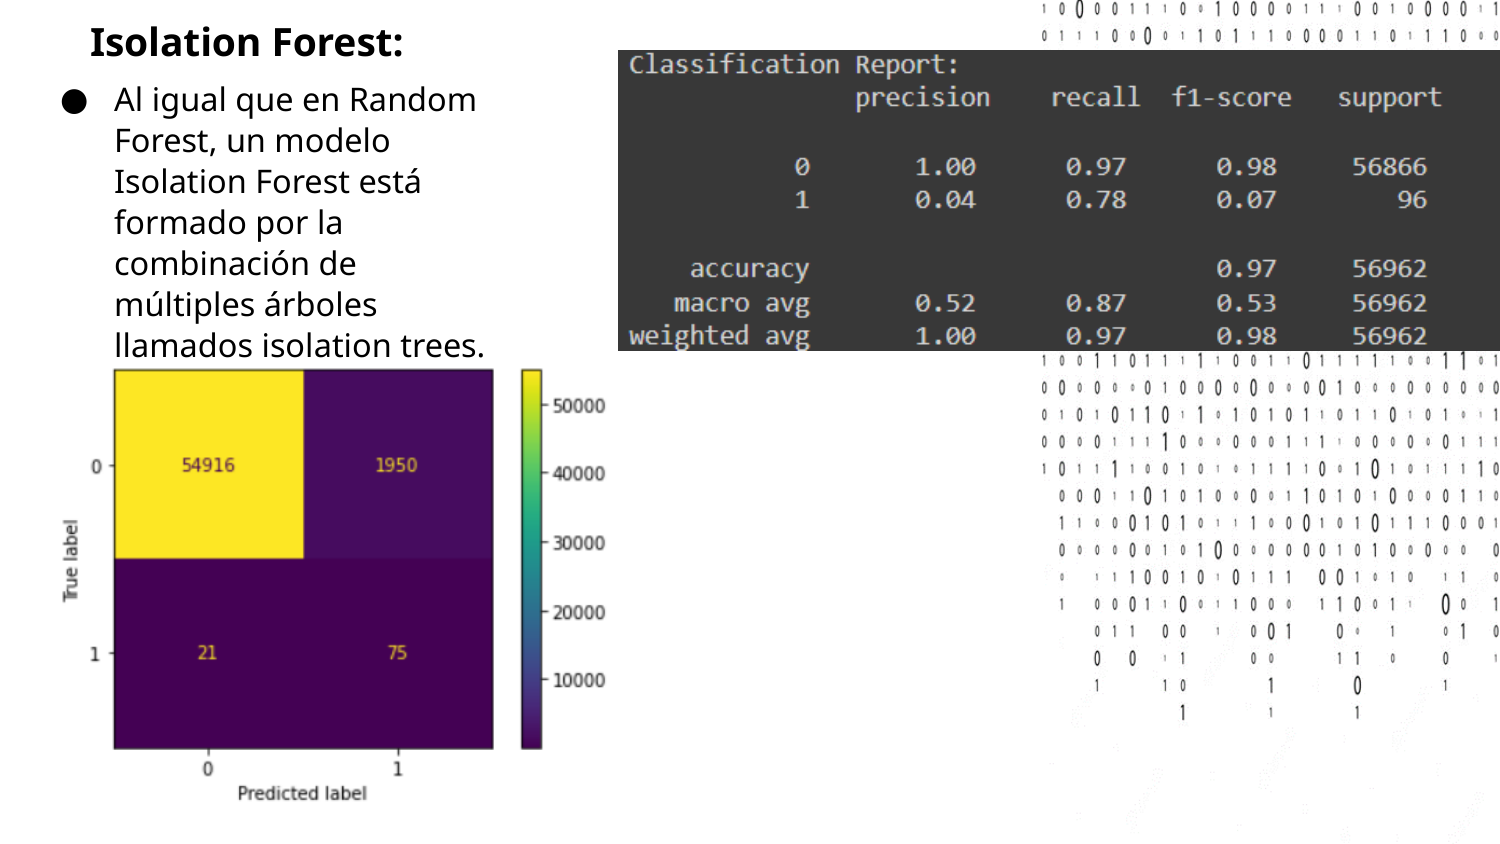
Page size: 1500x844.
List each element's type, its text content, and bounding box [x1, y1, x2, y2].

text_box Isolation Forest: [0, 15, 465, 126]
picture [618, 0, 1500, 844]
text_box Al igual que en Random Forest, un modelo Isolation Forest está formado por la combinación de múltiples árboles llamados isolation trees. [24, 61, 517, 379]
picture [52, 359, 620, 815]
